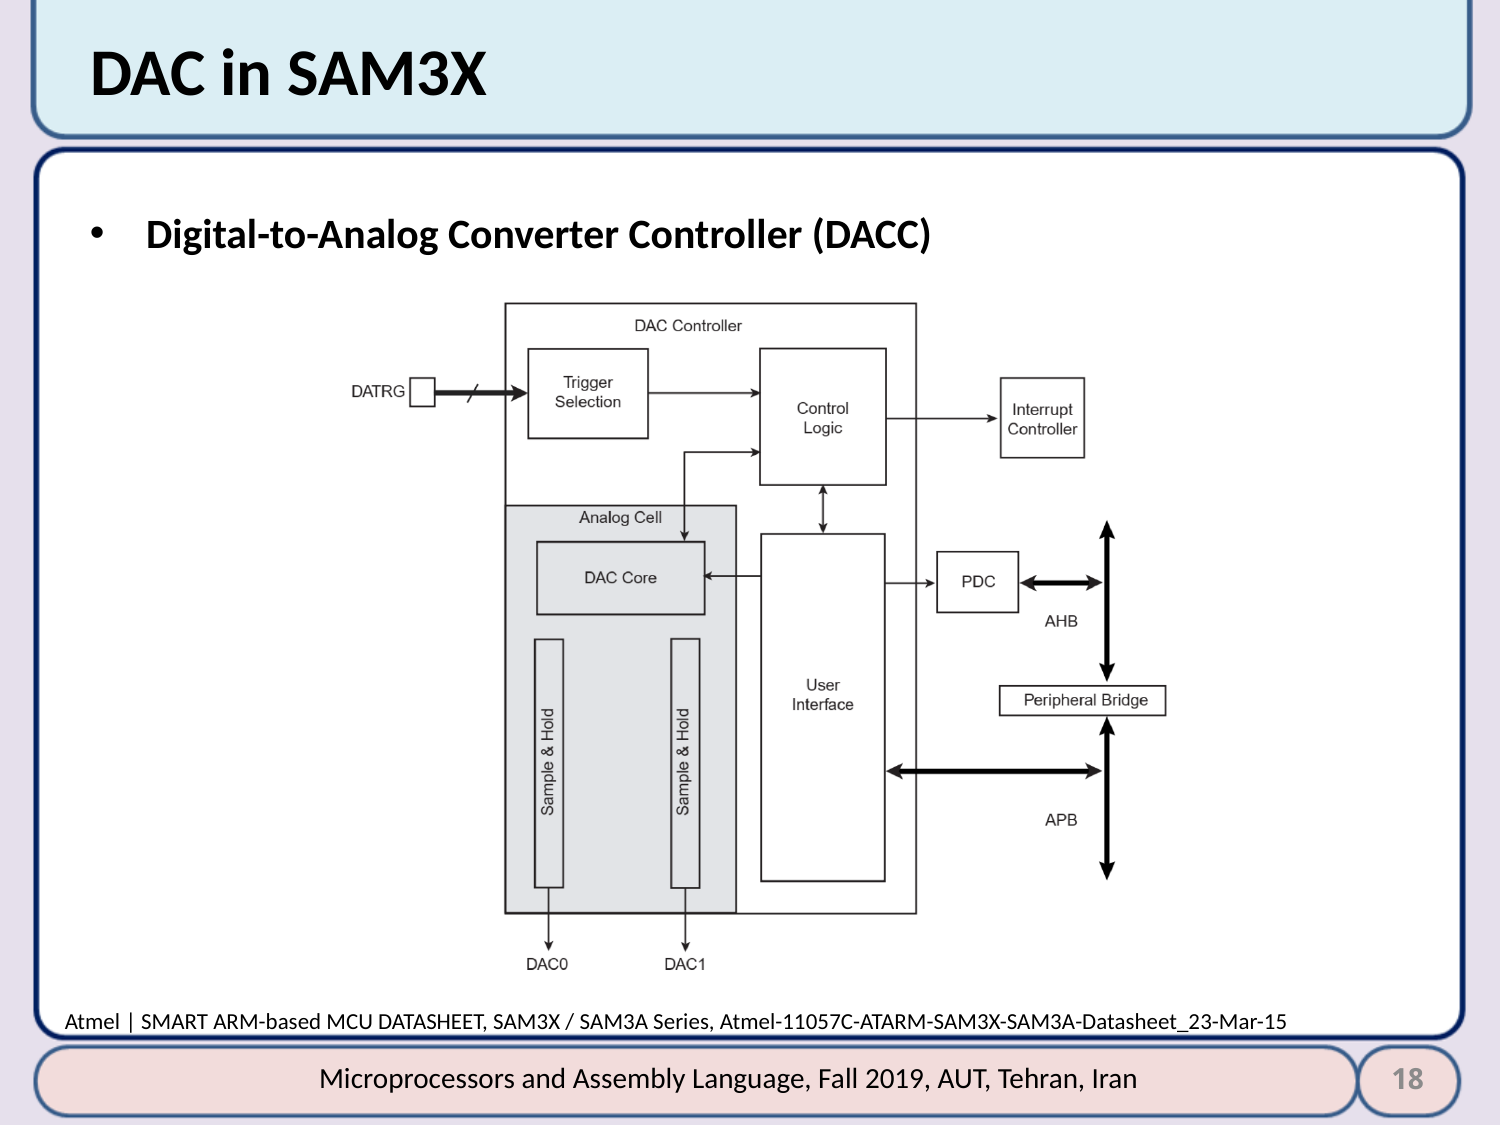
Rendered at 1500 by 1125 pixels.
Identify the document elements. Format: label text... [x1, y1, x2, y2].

title DAC in SAM3X [75, 0, 1425, 138]
text_box Digital-to-Analog Converter Controller (DACC) [75, 174, 1463, 265]
text_box Microprocessors and Assembly Language, Fall 2019, AUT, Tehran, Iran [162, 1051, 1288, 1102]
text_box [75, 265, 1463, 390]
picture [0, 0, 1500, 1125]
text_box Atmel | SMART ARM-based MCU DATASHEET, SAM3X / SAM3A Series, Atmel-11057C-ATARM-SAM3X-SAM3A-Datasheet_23-Mar-15 [49, 999, 1413, 1042]
slide_number 18 [1363, 1049, 1453, 1110]
